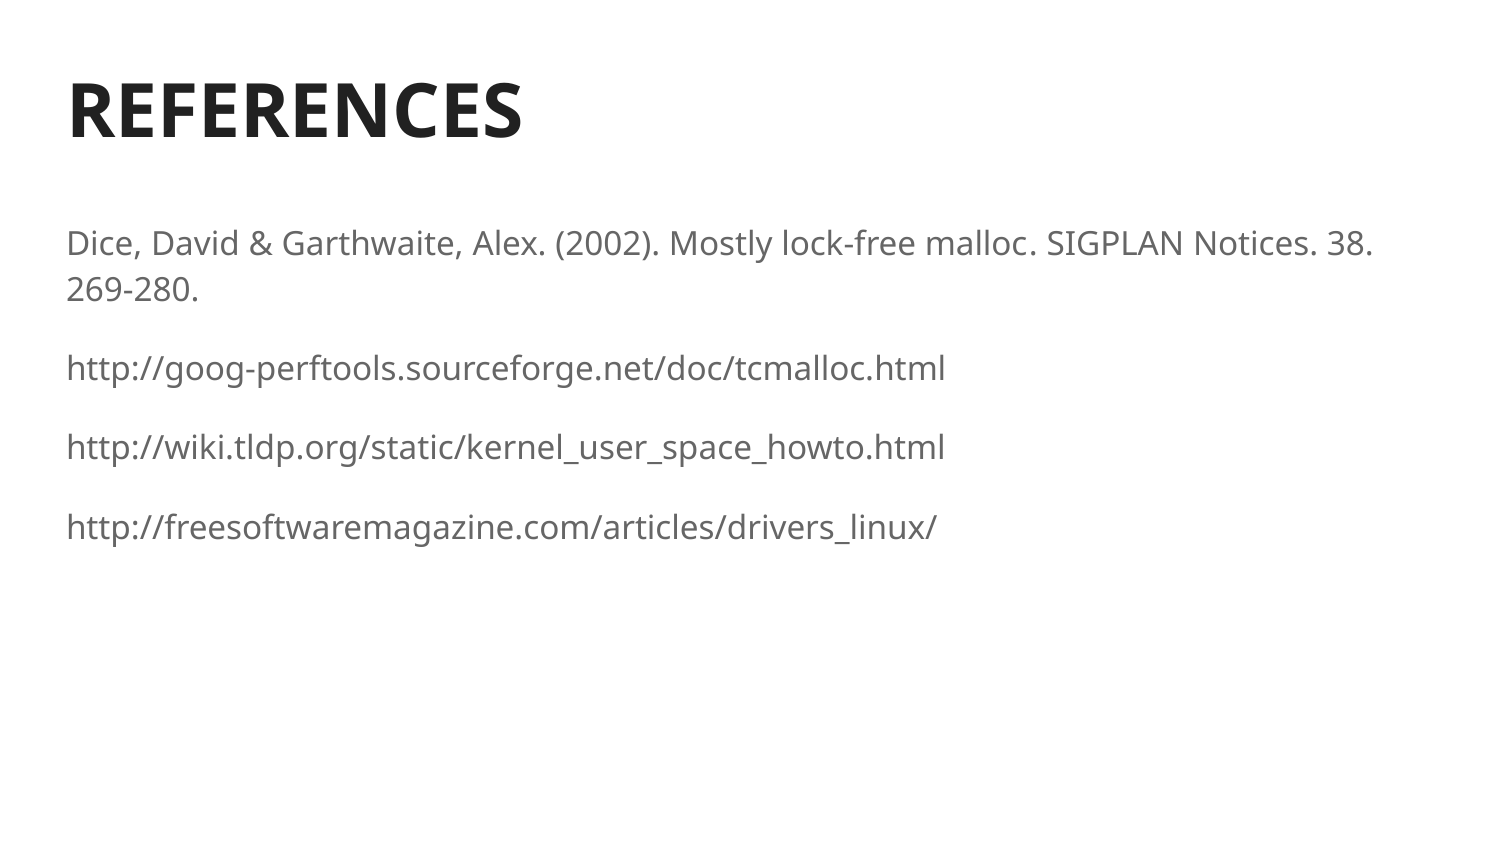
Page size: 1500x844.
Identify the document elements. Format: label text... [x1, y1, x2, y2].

title REFERENCES [51, 48, 1449, 180]
list Dice, David & Garthwaite, Alex. (2002). Mostly lock-free malloc​. SIGPLAN Notices. 38. 269-280. http://goog-perftools.sourceforge.net/doc/tcmalloc.html http://wiki.tldp.org/static/kernel_user_space_howto.html http://freesoftwaremagazine.com/articles/drivers_linux/ [51, 201, 1449, 750]
